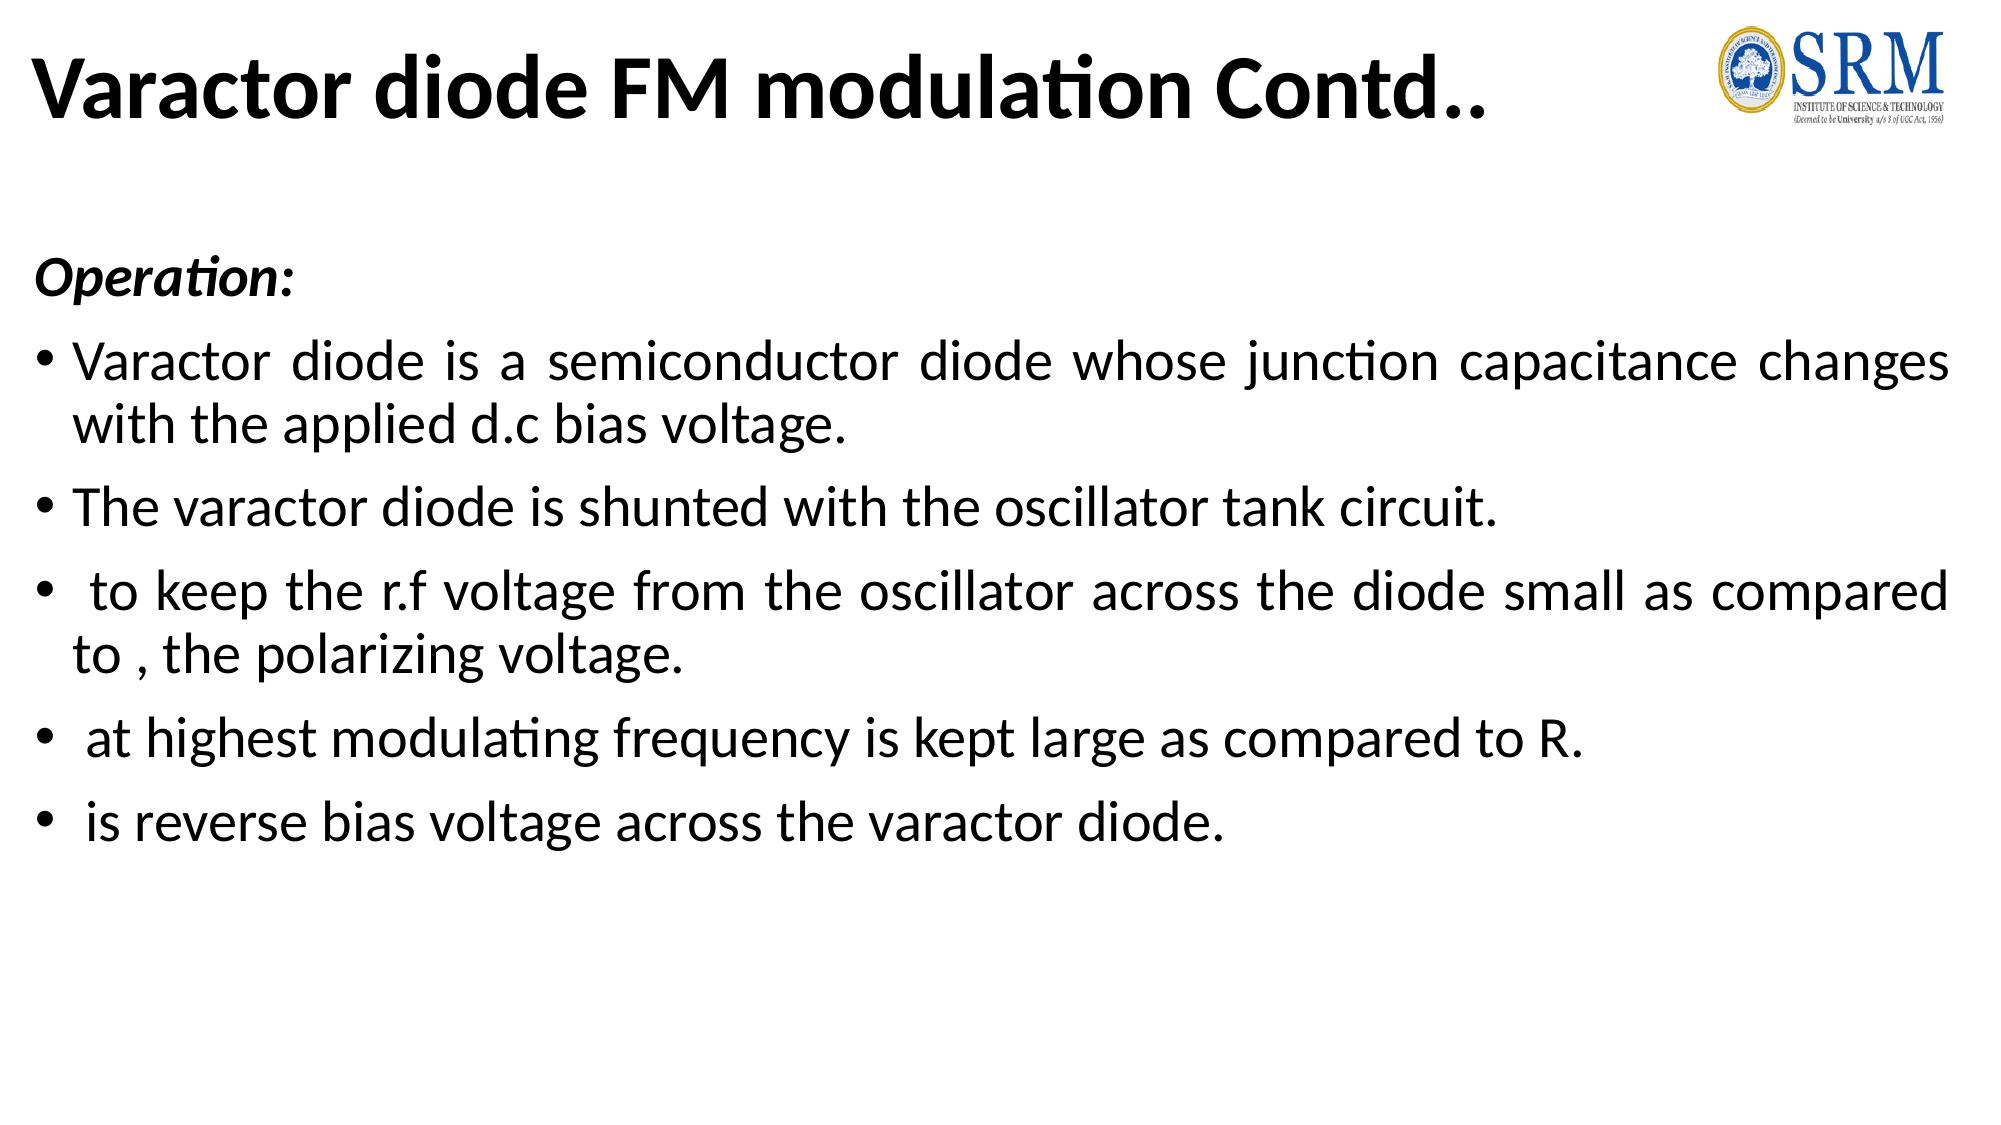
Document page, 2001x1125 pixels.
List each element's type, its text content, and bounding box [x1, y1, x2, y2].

picture [1717, 18, 1950, 136]
title Varactor diode FM modulation Contd.. [16, 17, 1742, 162]
